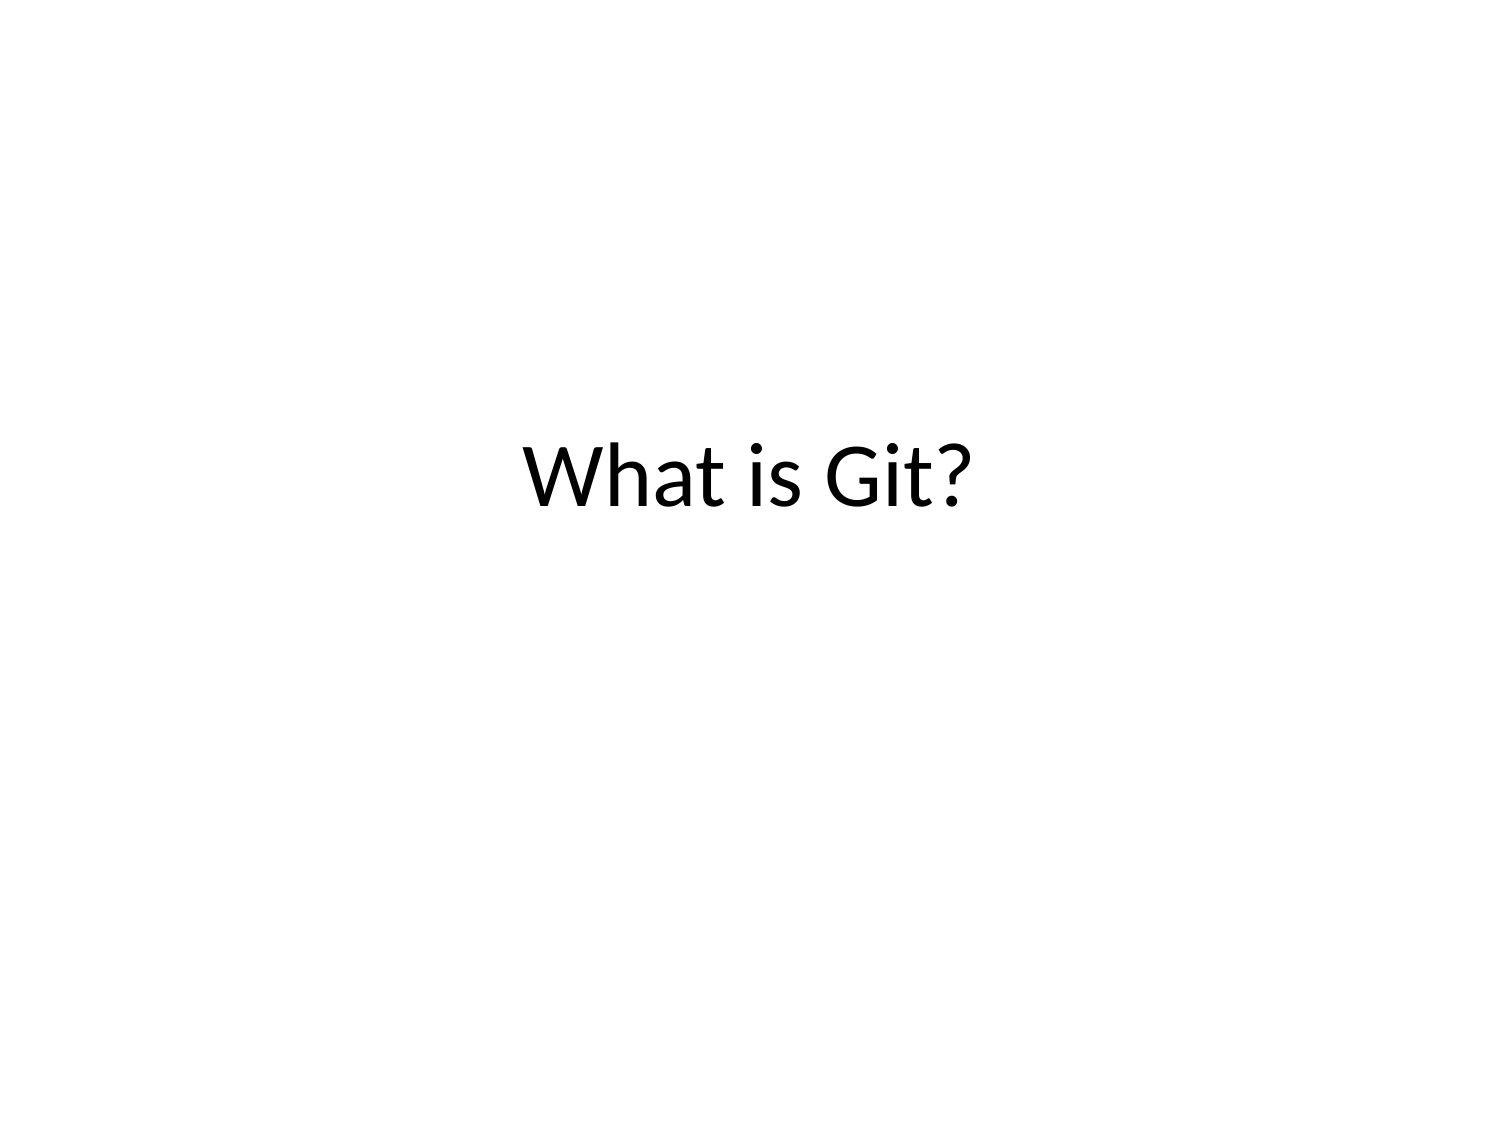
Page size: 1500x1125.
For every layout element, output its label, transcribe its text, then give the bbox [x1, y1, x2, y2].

title What is Git? [112, 349, 1388, 591]
